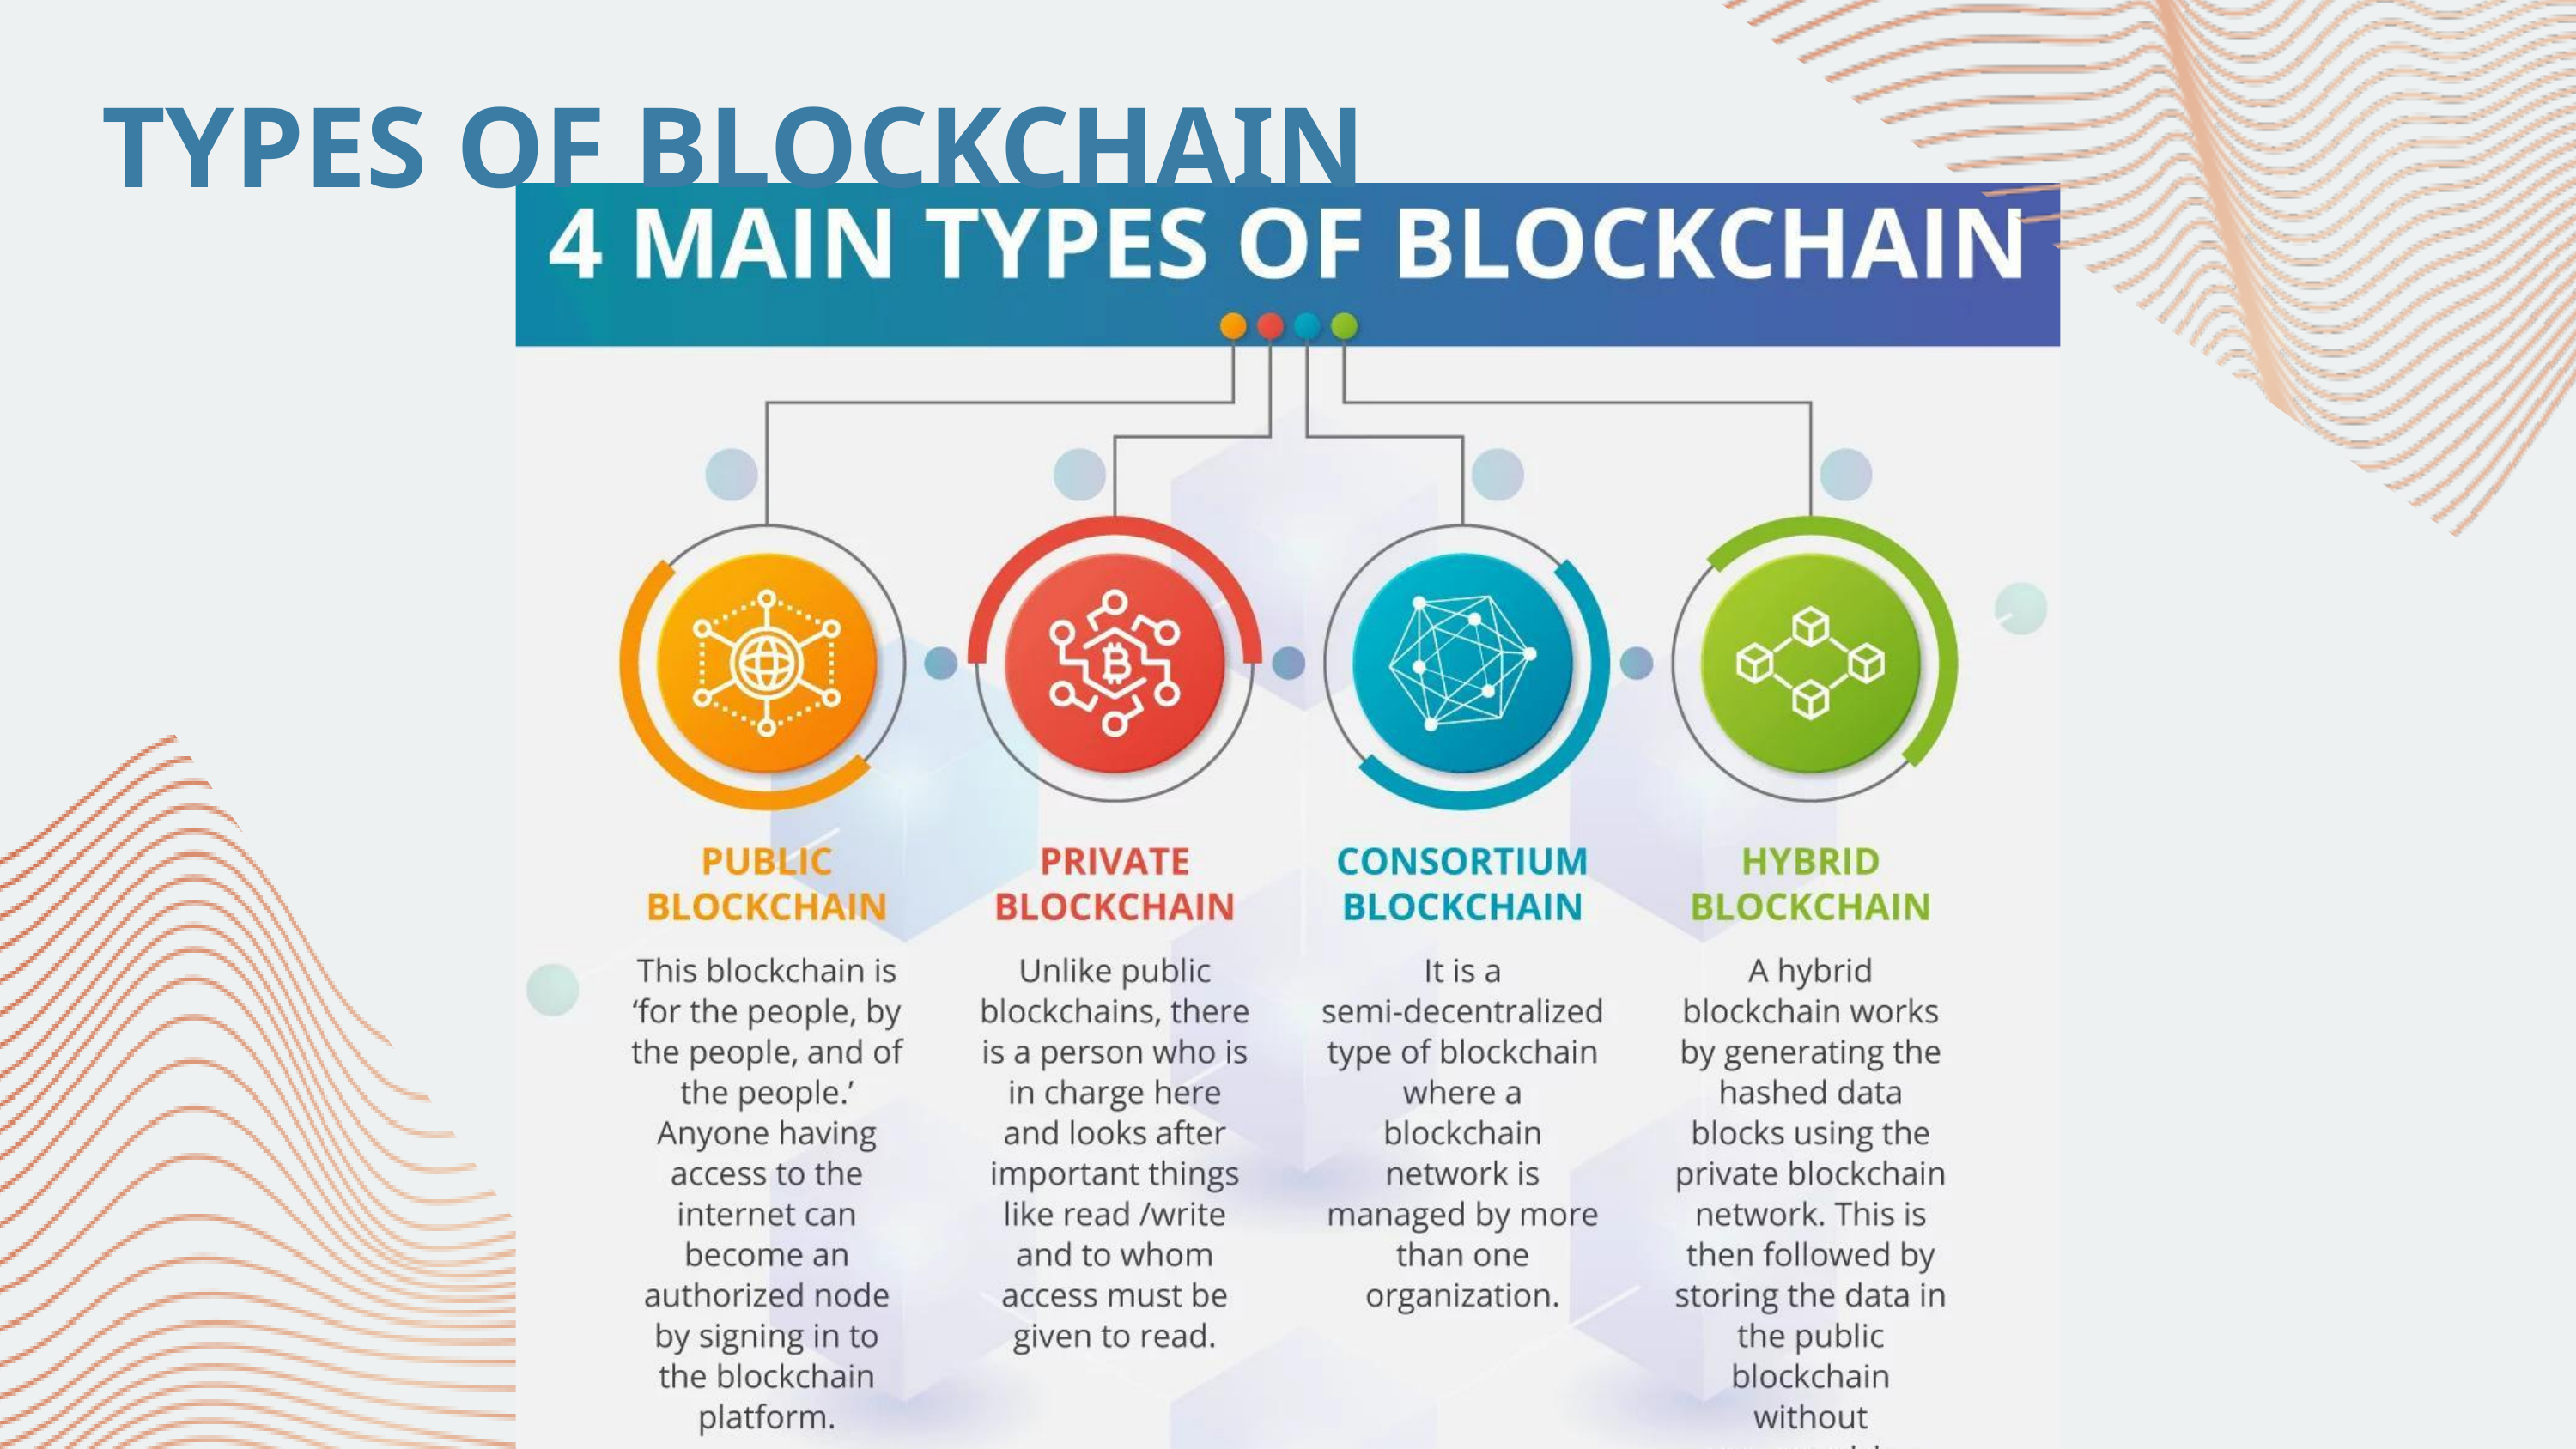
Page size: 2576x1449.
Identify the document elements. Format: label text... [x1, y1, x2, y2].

text_box TYPES OF BLOCKCHAIN [101, 37, 2229, 383]
text_box [0, 585, 515, 1449]
text_box [515, 383, 2061, 1449]
text_box [1716, 0, 2576, 625]
